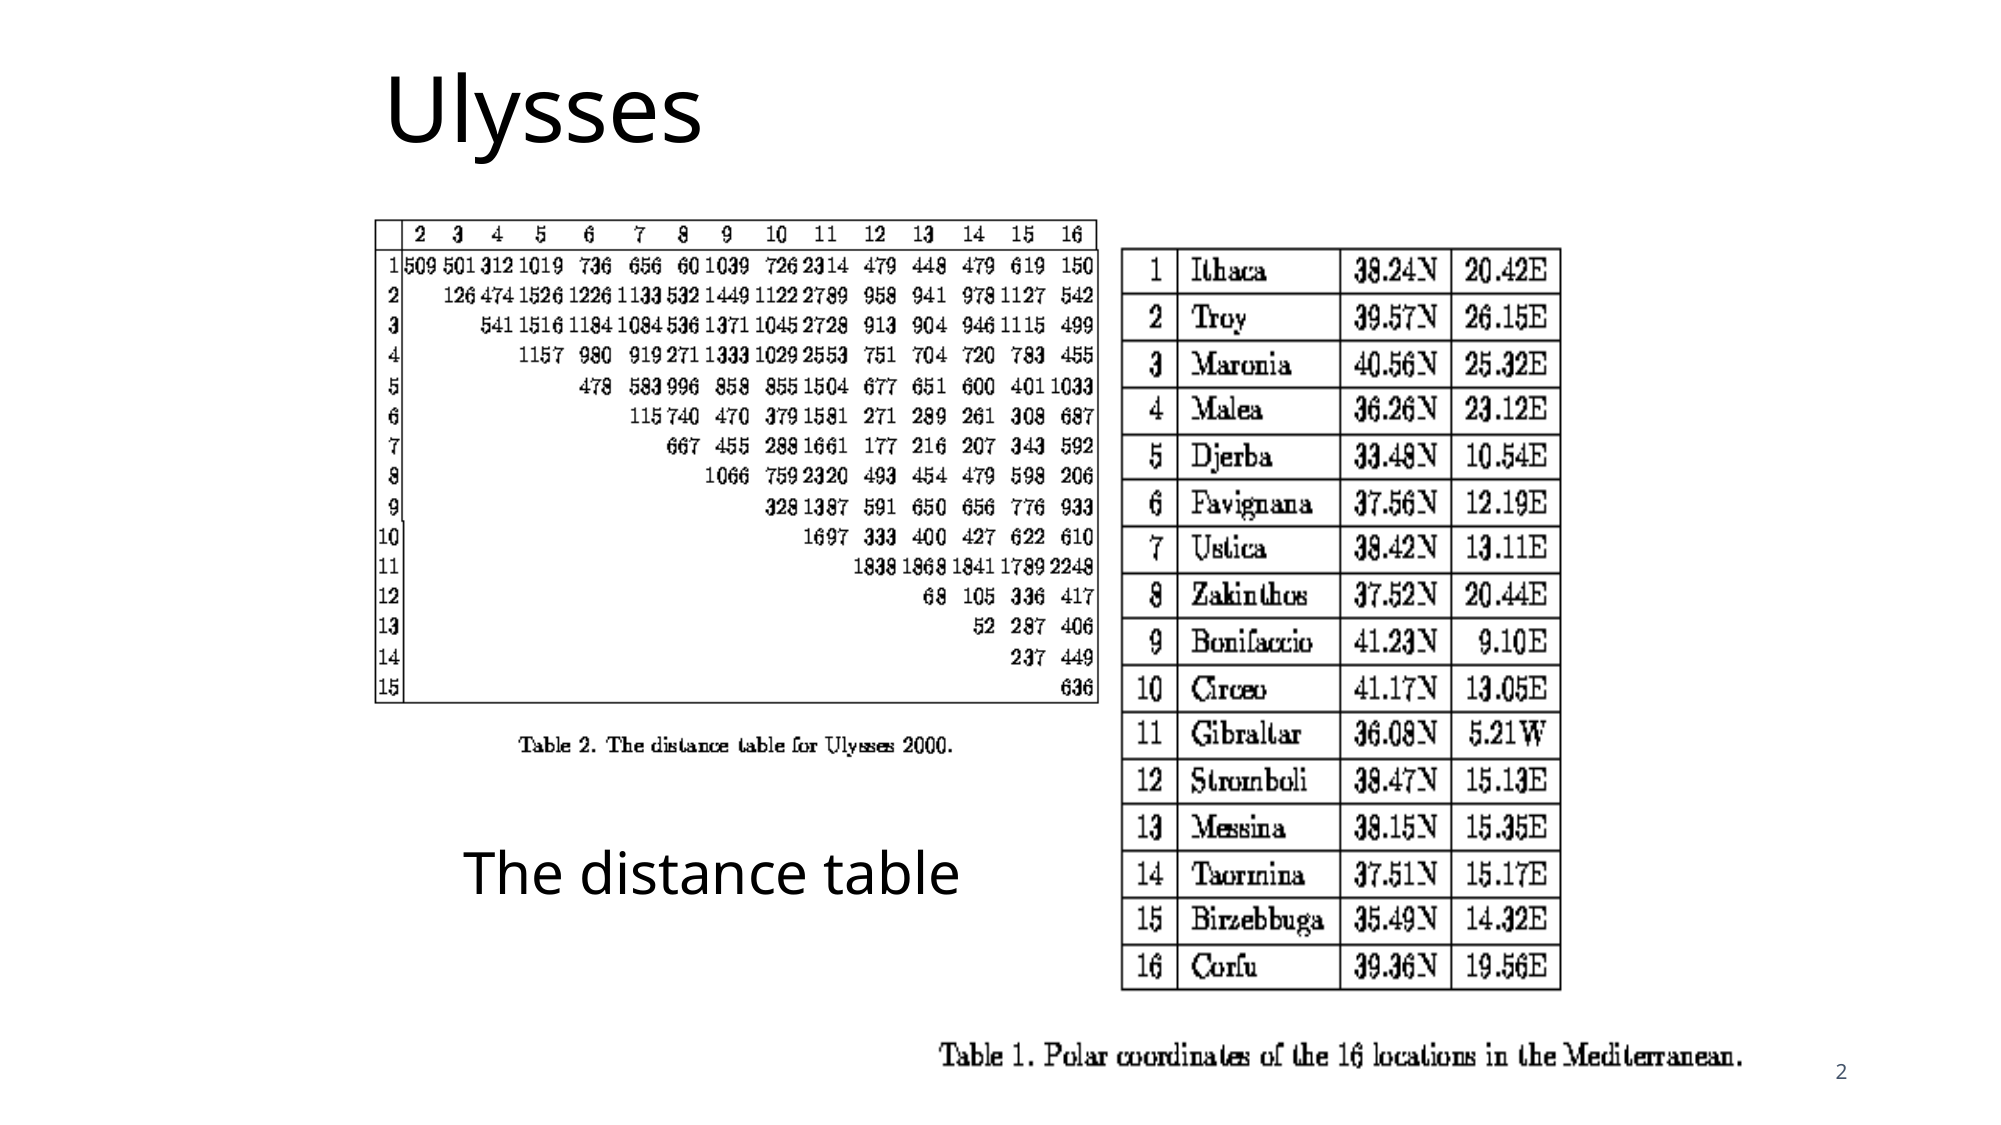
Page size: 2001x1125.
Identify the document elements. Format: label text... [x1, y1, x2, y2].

picture [364, 215, 1761, 1084]
text_box The distance table [448, 829, 930, 914]
footer Martin Grötschel [662, 1042, 1338, 1103]
title Ulysses [368, 37, 1750, 188]
slide_number 2 [1412, 1042, 1863, 1103]
